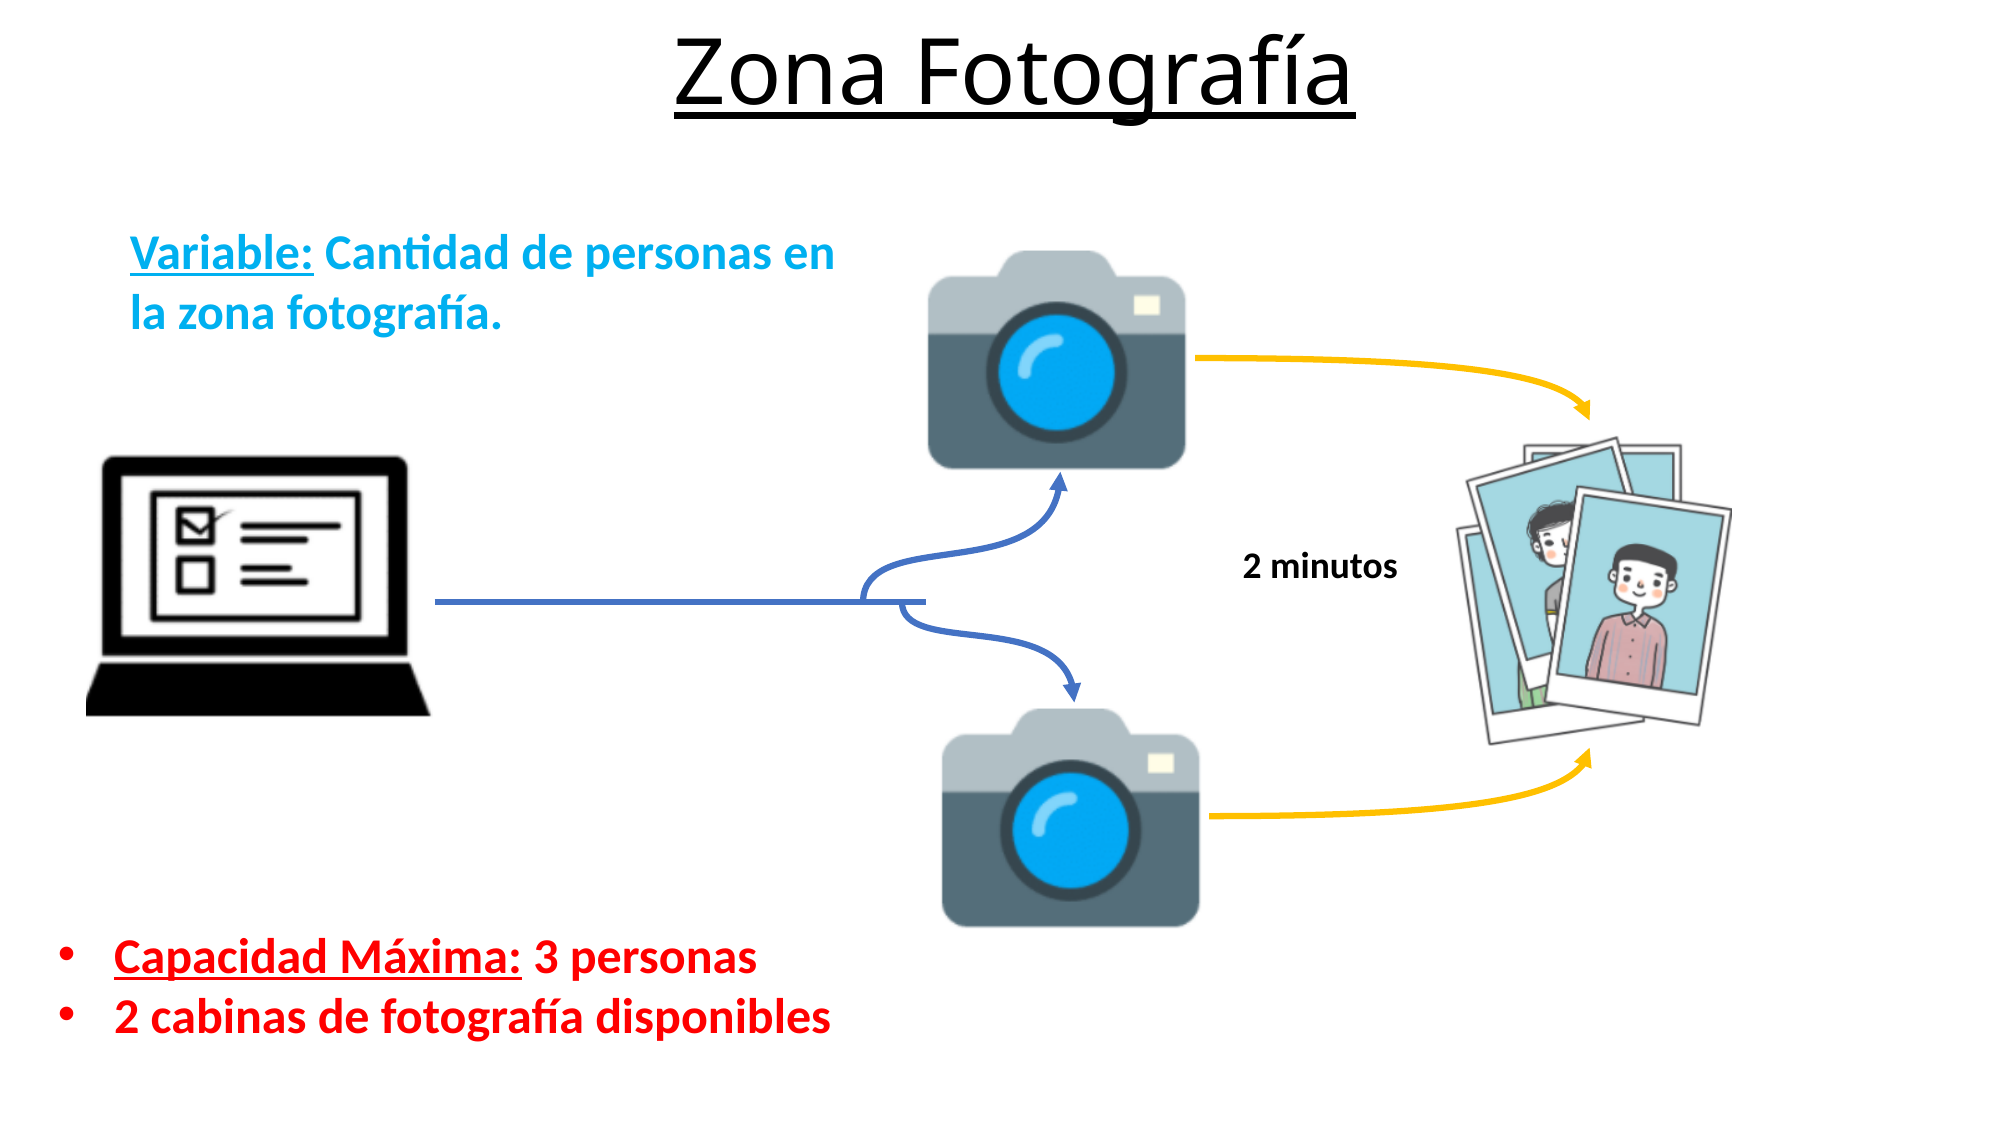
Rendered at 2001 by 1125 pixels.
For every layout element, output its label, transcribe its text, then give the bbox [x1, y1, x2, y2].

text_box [1195, 358, 1590, 421]
title Zona Fotografía [658, 0, 2000, 184]
text_box 2 minutos [1227, 534, 1447, 594]
picture [1447, 420, 1732, 748]
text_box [863, 471, 1061, 603]
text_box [901, 602, 1075, 703]
picture [939, 702, 1210, 930]
picture [86, 441, 435, 727]
text_box Capacidad Máxima: 3 personas 2 cabinas de fotografía disponibles [43, 916, 1017, 1051]
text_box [1209, 747, 1590, 817]
picture [925, 244, 1196, 472]
text_box Variable: Cantidad de personas en la zona fotografía. [115, 211, 895, 347]
